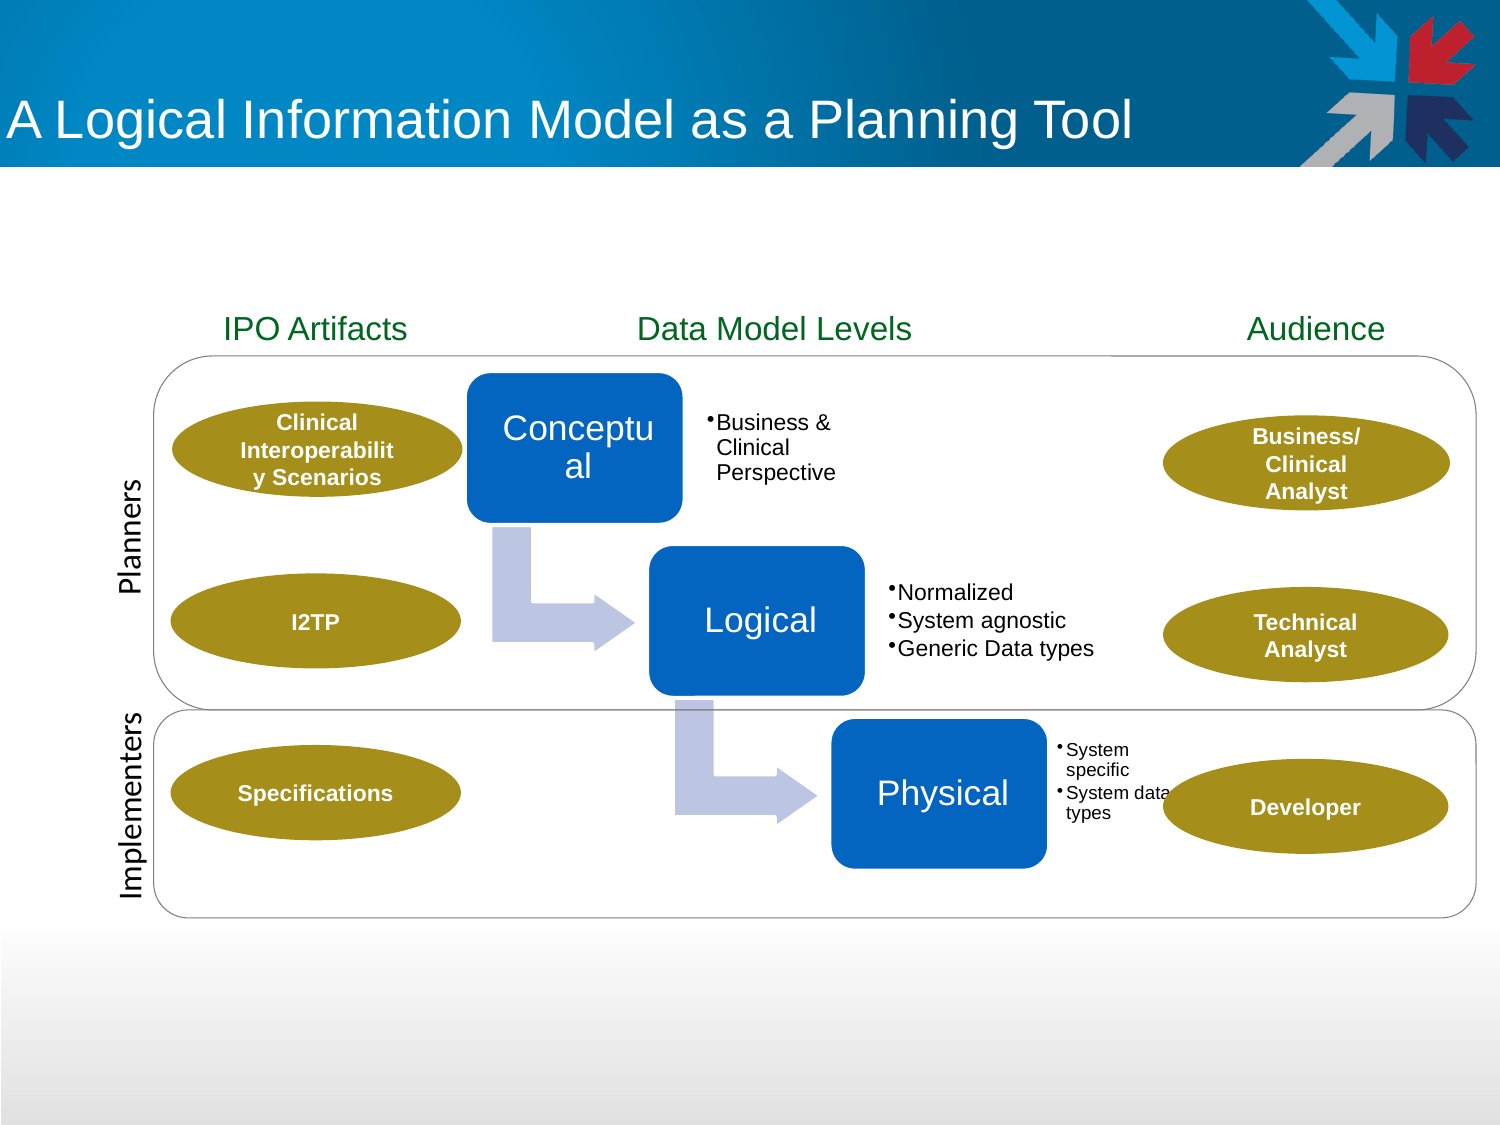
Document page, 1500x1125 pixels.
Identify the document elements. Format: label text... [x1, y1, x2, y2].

text_box [151, 353, 1479, 707]
text_box Audience [1197, 300, 1436, 355]
picture [1409, 18, 1473, 84]
text_box IPO Artifacts [196, 300, 436, 355]
text_box Implementers [100, 690, 156, 923]
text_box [427, 367, 1247, 874]
picture [1338, 93, 1394, 160]
text_box [156, 707, 1479, 921]
text_box Data Model Levels [562, 300, 988, 353]
title A Logical Information Model as a Planning Tool [0, 44, 1338, 188]
picture [1406, 96, 1470, 160]
text_box Planners [99, 457, 155, 617]
